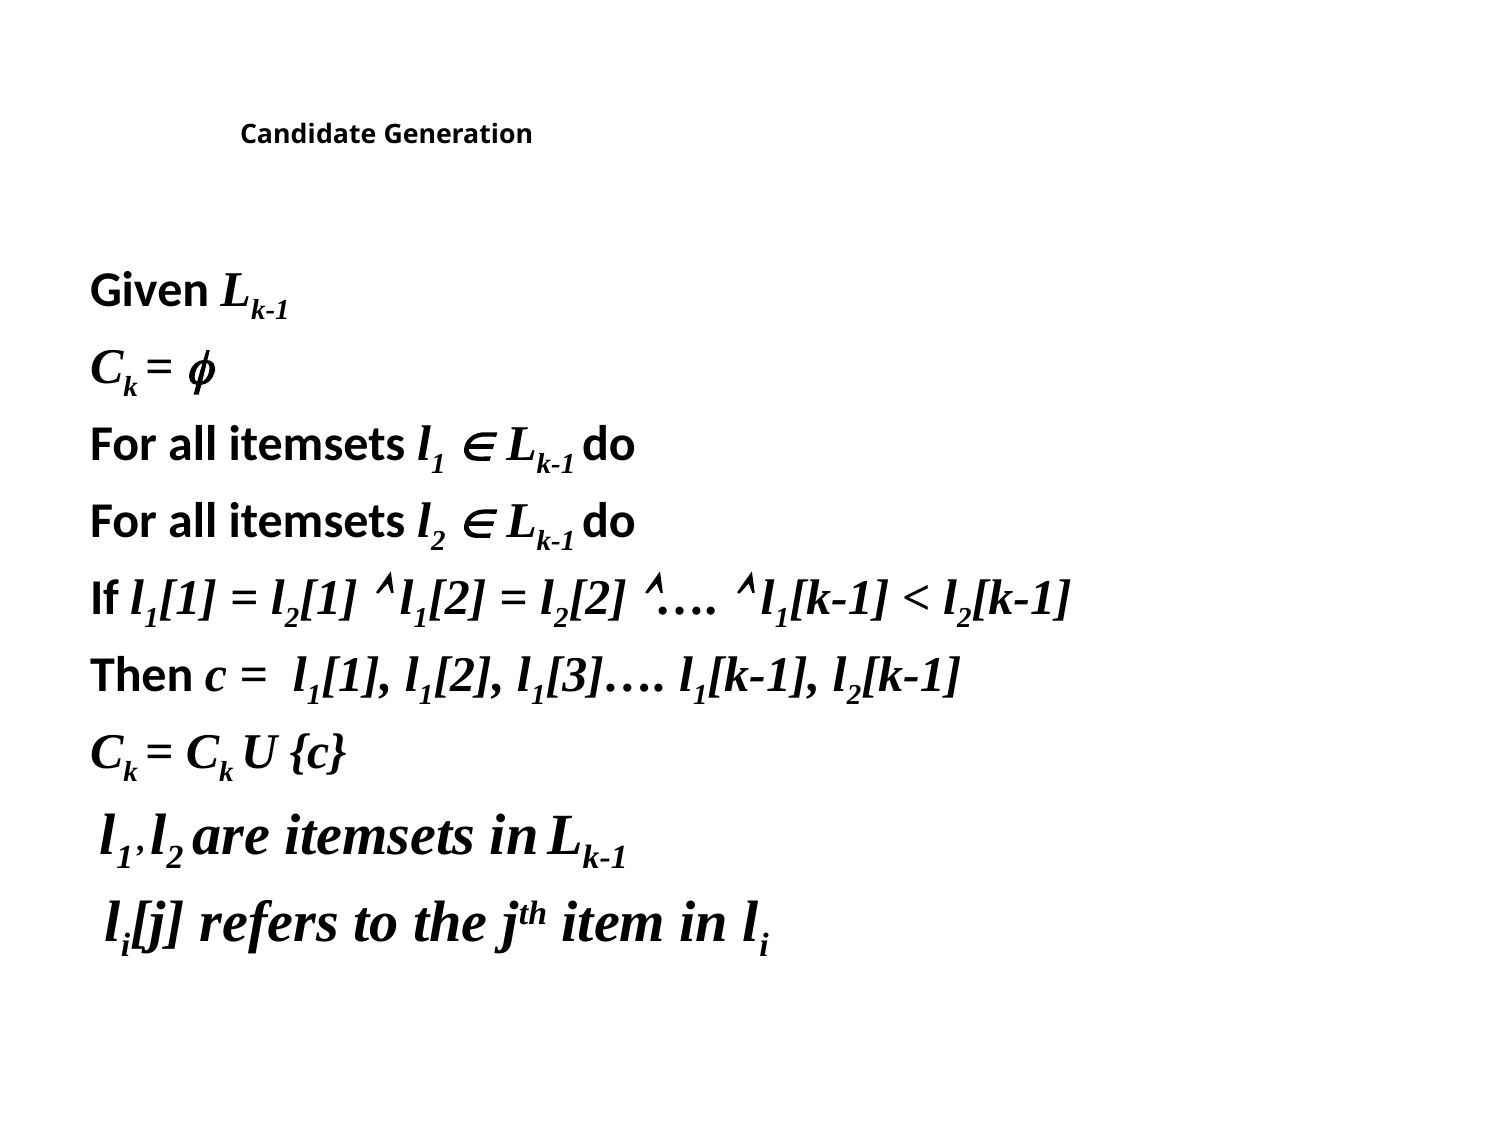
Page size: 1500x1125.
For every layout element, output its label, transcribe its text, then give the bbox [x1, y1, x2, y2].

title Candidate Generation [225, 112, 1463, 189]
list Given Lk-1 Ck =  For all itemsets l1  Lk-1 do For all itemsets l2  Lk-1 do If l1[1] = l2[1]  l1[2] = l2[2] ….  l1[k-1] < l2[k-1] Then c = l1[1], l1[2], l1[3]…. l1[k-1], l2[k-1] Ck = Ck U {c} l1’ l2 are itemsets in Lk-1 li[j] refers to the jth item in li [75, 249, 1500, 1063]
